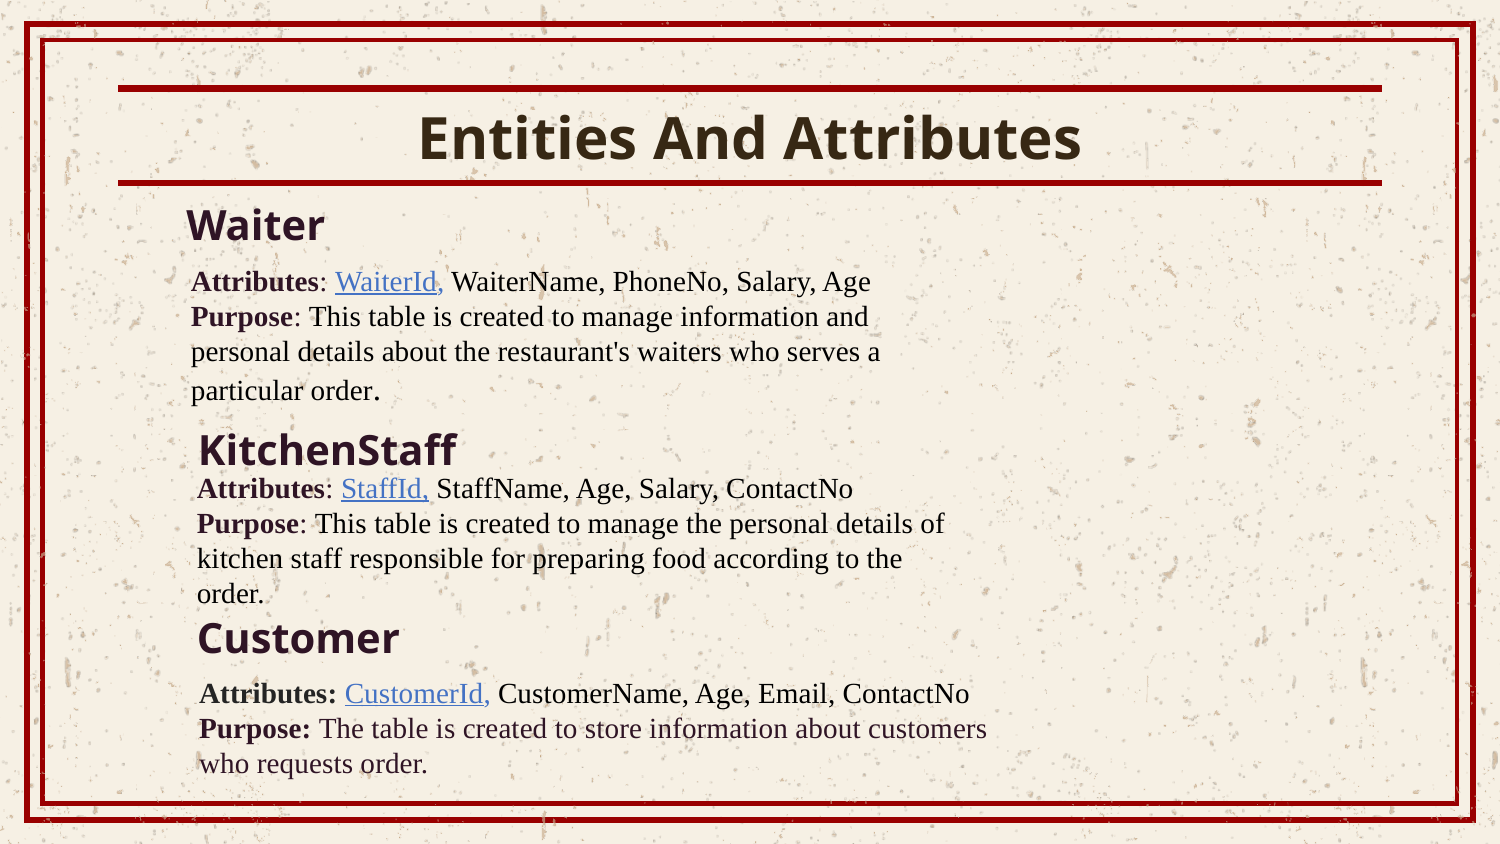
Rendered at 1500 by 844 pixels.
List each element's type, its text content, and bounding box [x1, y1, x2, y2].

text_box Attributes: WaiterId, WaiterName, PhoneNo, Salary, Age Purpose: This table is created to manage information and personal details about the restaurant's waiters who serves a particular order. [175, 276, 991, 393]
picture [1, 1, 1500, 844]
text_box Waiter [171, 190, 538, 258]
text_box Attributes: CustomerId, CustomerName, Age, Email, ContactNo Purpose: The table is created to store information about customers who requests order. [184, 658, 1016, 782]
text_box KitchenStaff [183, 419, 551, 479]
title Entities And Attributes [118, 88, 1382, 183]
text_box Attributes: StaffId, StaffName, Age, Salary, ContactNo Purpose: This table is created to manage the personal details of kitchen staff responsible for preparing food according to the order. [181, 514, 993, 564]
text_box Customer [181, 609, 550, 665]
